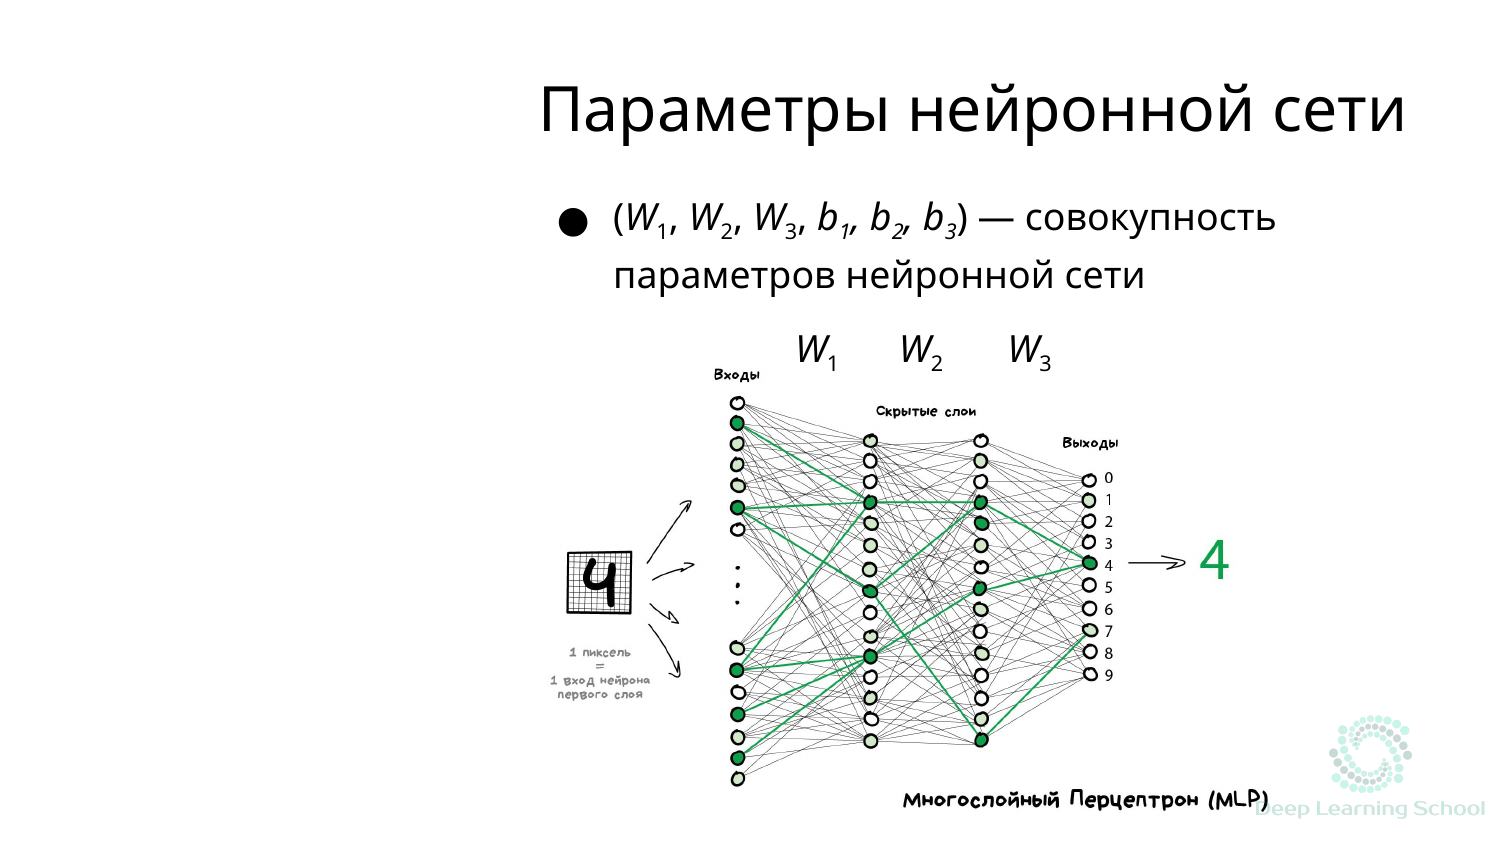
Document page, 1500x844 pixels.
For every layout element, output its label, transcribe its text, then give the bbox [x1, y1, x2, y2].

picture [1242, 695, 1499, 844]
title Параметры нейронной сети [523, 54, 1449, 149]
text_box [539, 301, 1279, 820]
list (W1, W2, W3, b1, b2, b3) — совокупность параметров нейронной сети [523, 170, 1449, 292]
